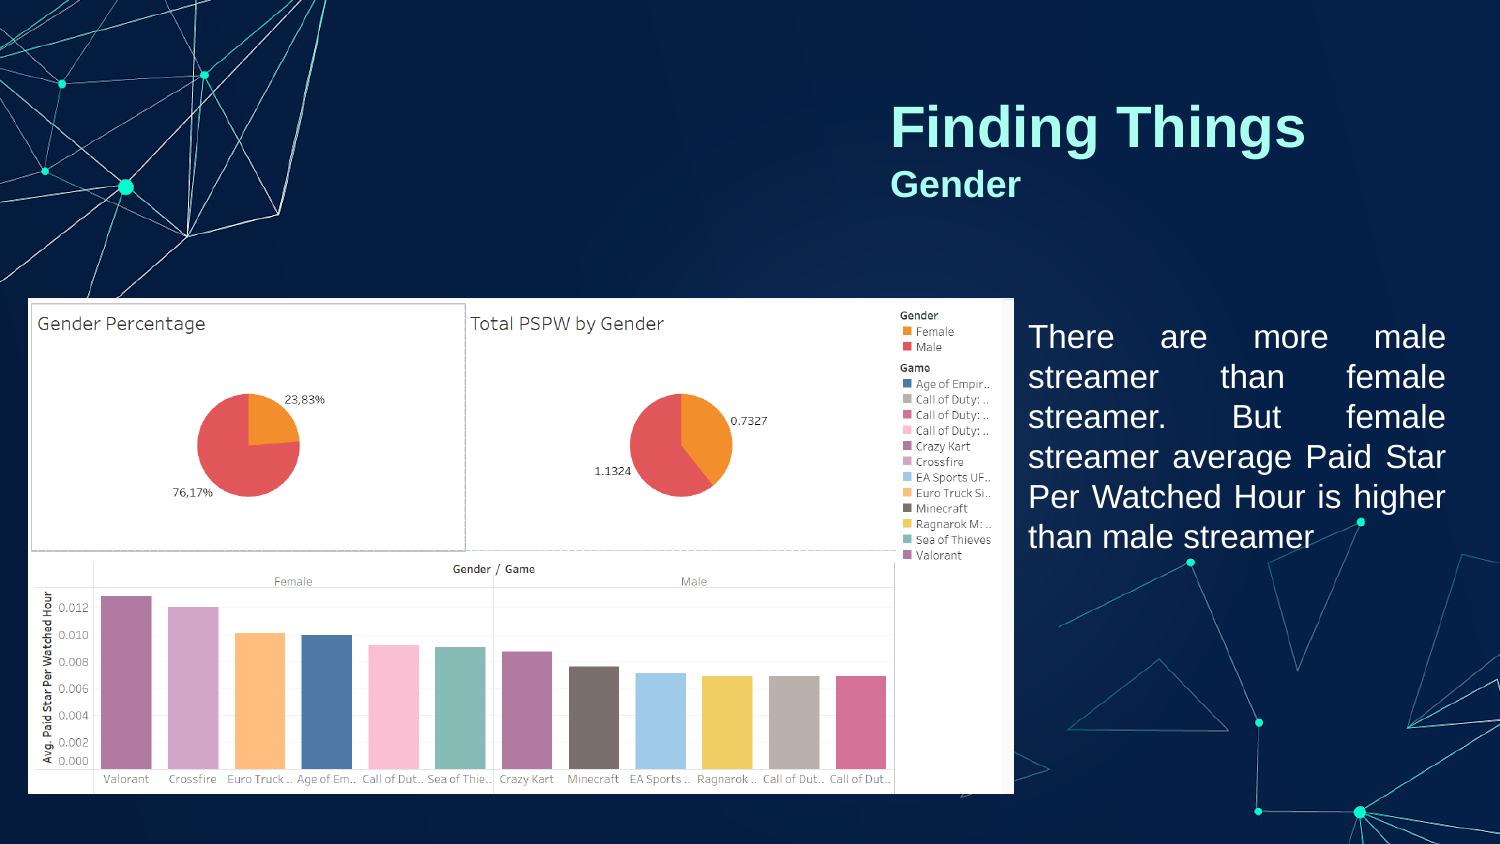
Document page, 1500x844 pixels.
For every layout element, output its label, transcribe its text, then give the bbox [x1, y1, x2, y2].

text_box There are more male streamer than female streamer. But female streamer average Paid Star Per Watched Hour is higher than male streamer [1017, 300, 1462, 607]
title Finding Things Gender [875, 124, 1500, 220]
picture [0, 0, 1500, 844]
